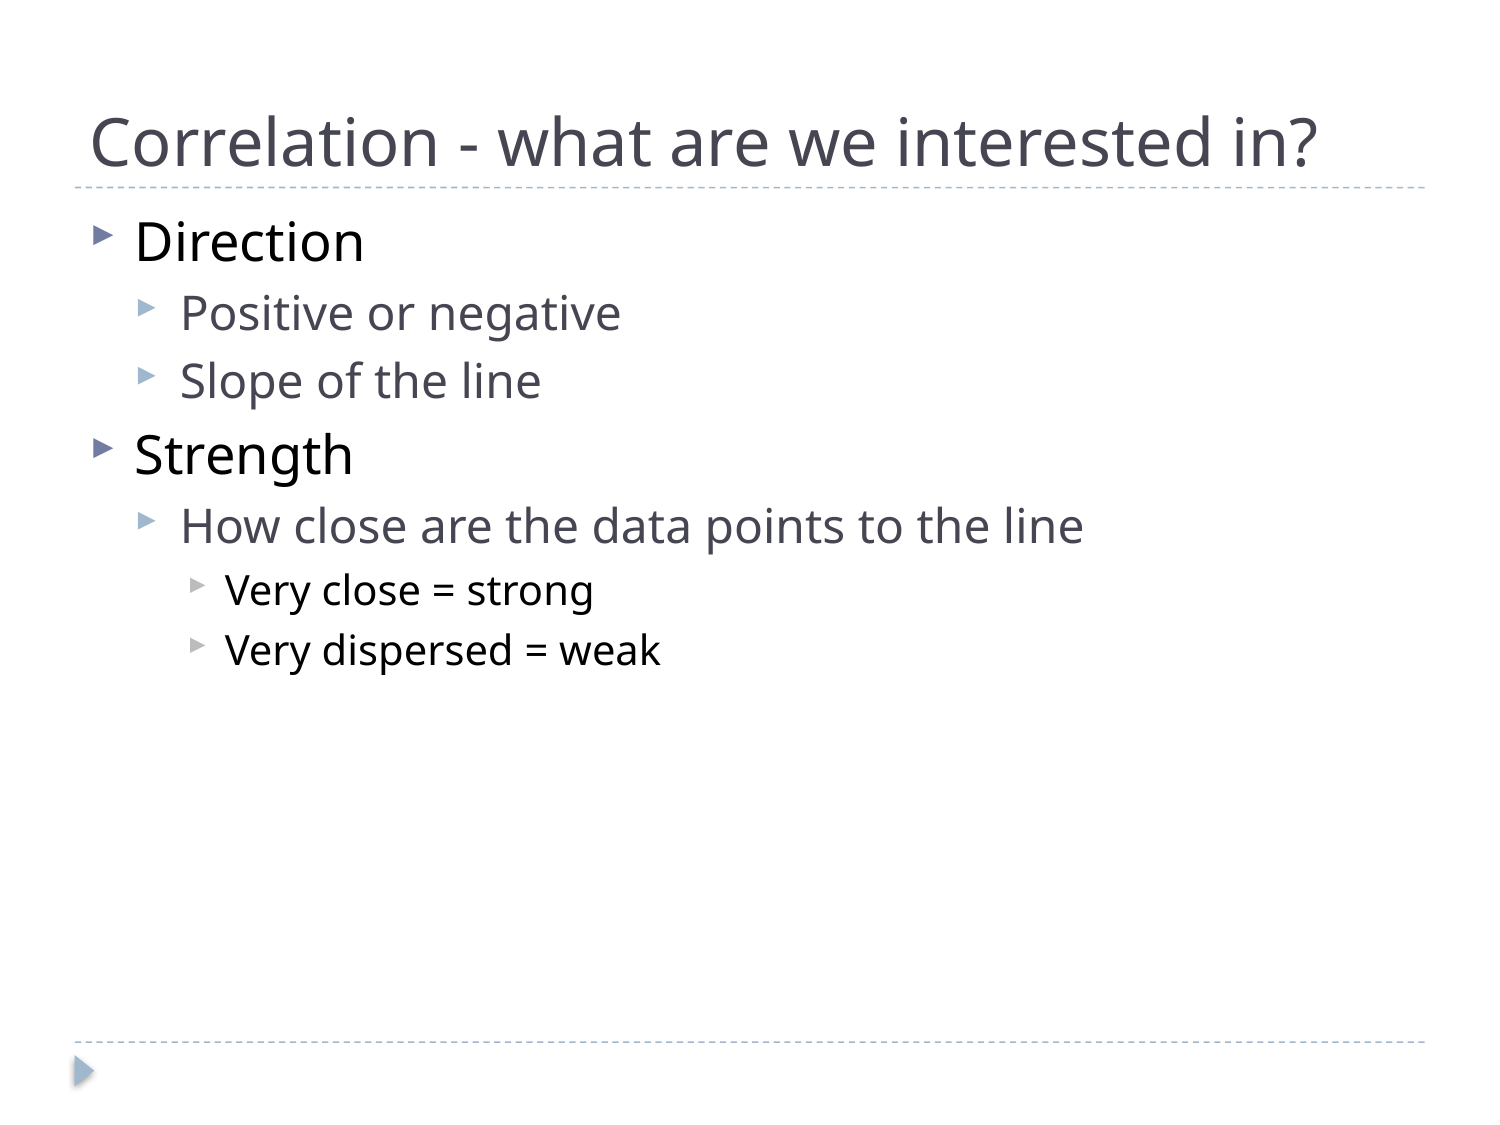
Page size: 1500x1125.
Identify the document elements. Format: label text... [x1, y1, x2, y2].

title Correlation - what are we interested in? [75, 24, 1425, 188]
list Direction Positive or negative Slope of the line Strength How close are the data points to the line Very close = strong Very dispersed = weak [75, 200, 1425, 1010]
